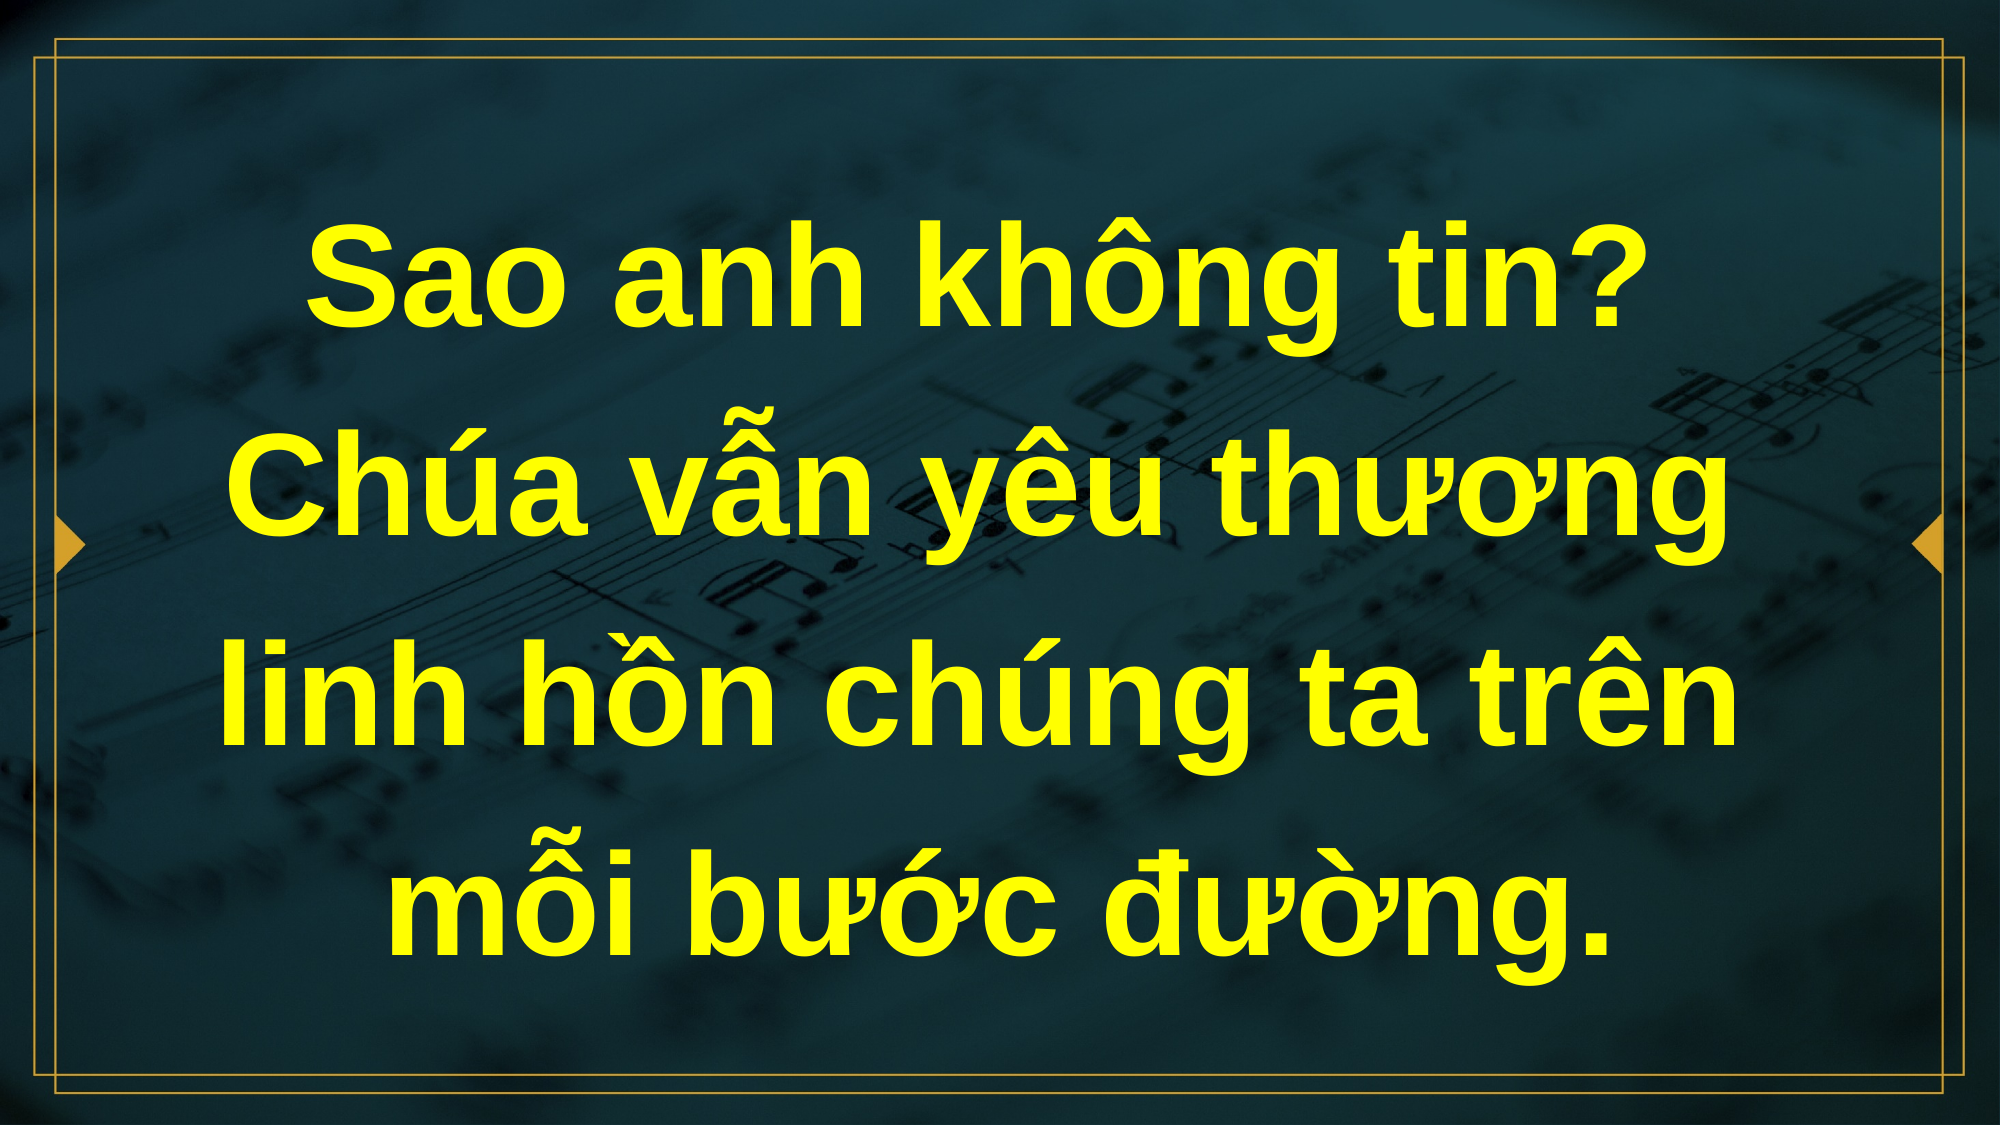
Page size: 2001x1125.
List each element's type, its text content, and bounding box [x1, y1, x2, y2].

picture [0, 0, 2000, 1125]
title Sao anh không tin? Chúa vẫn yêu thương linh hồn chúng ta trên mỗi bước đường. [55, 53, 1945, 1077]
